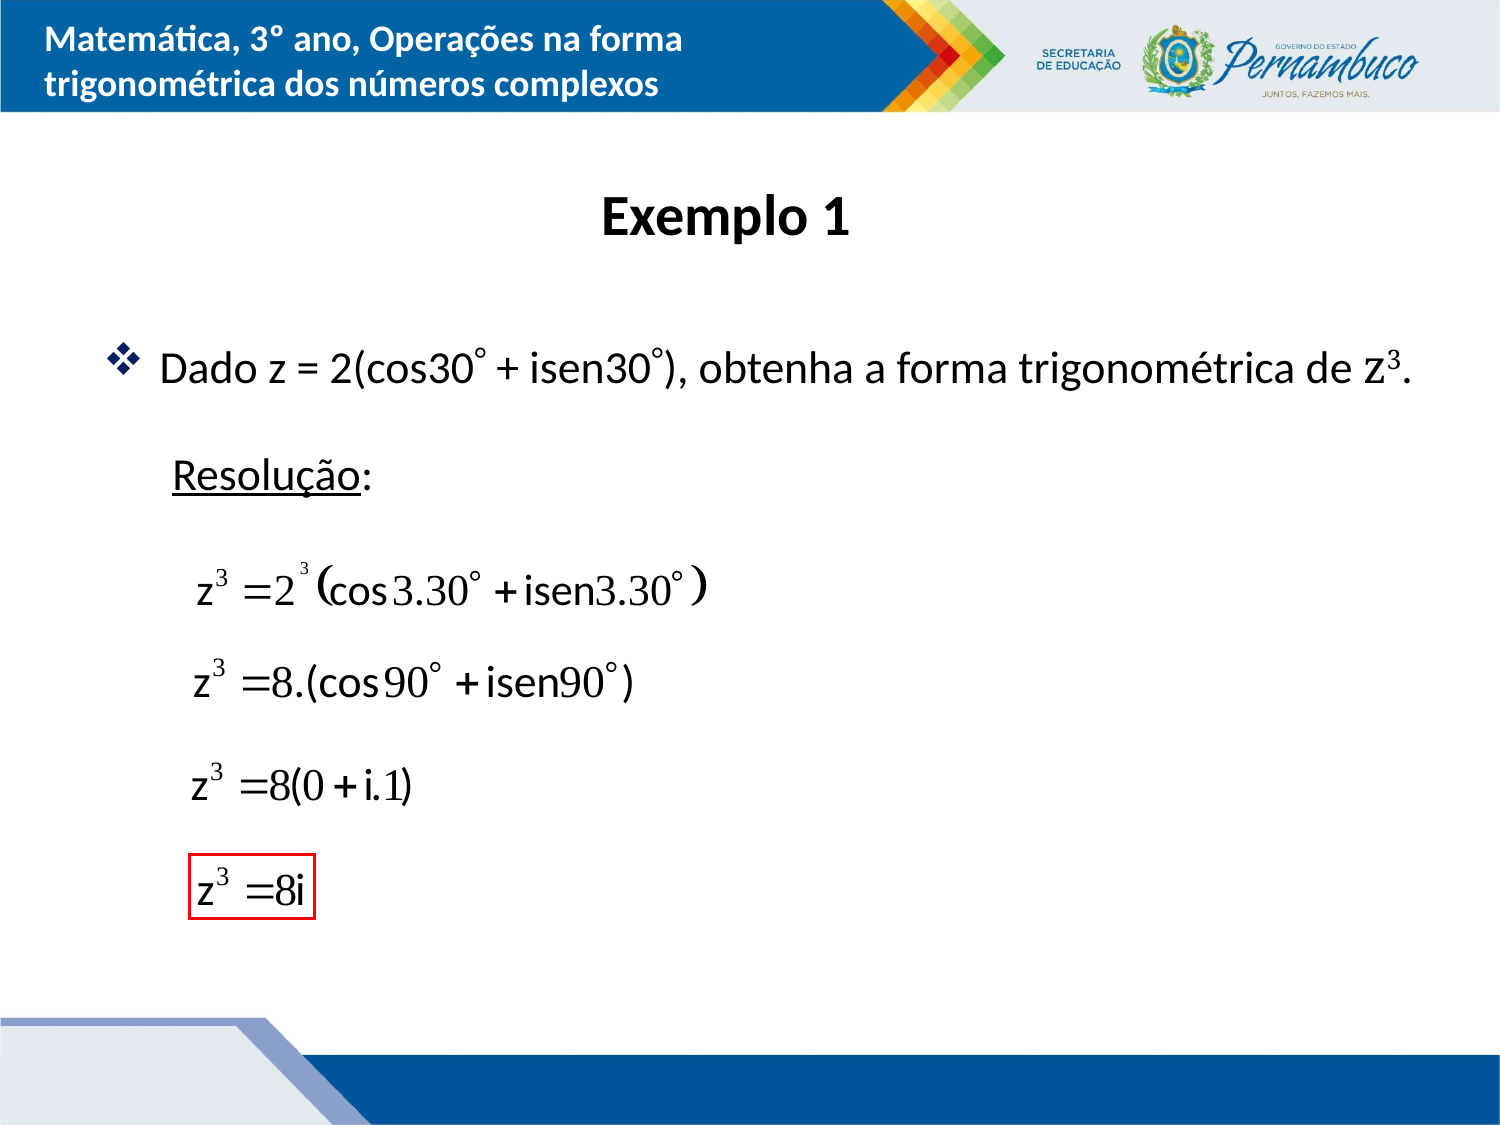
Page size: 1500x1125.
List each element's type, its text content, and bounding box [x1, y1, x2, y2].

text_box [190, 855, 314, 918]
picture [0, 0, 1500, 1125]
text_box Dado z = 2(cos30 + isen30), obtenha a forma trigonométrica de z3. [88, 329, 1495, 400]
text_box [190, 550, 711, 625]
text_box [184, 751, 422, 820]
text_box Resolução: [157, 437, 389, 507]
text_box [187, 647, 641, 717]
text_box Exemplo 1 [76, 169, 1376, 255]
